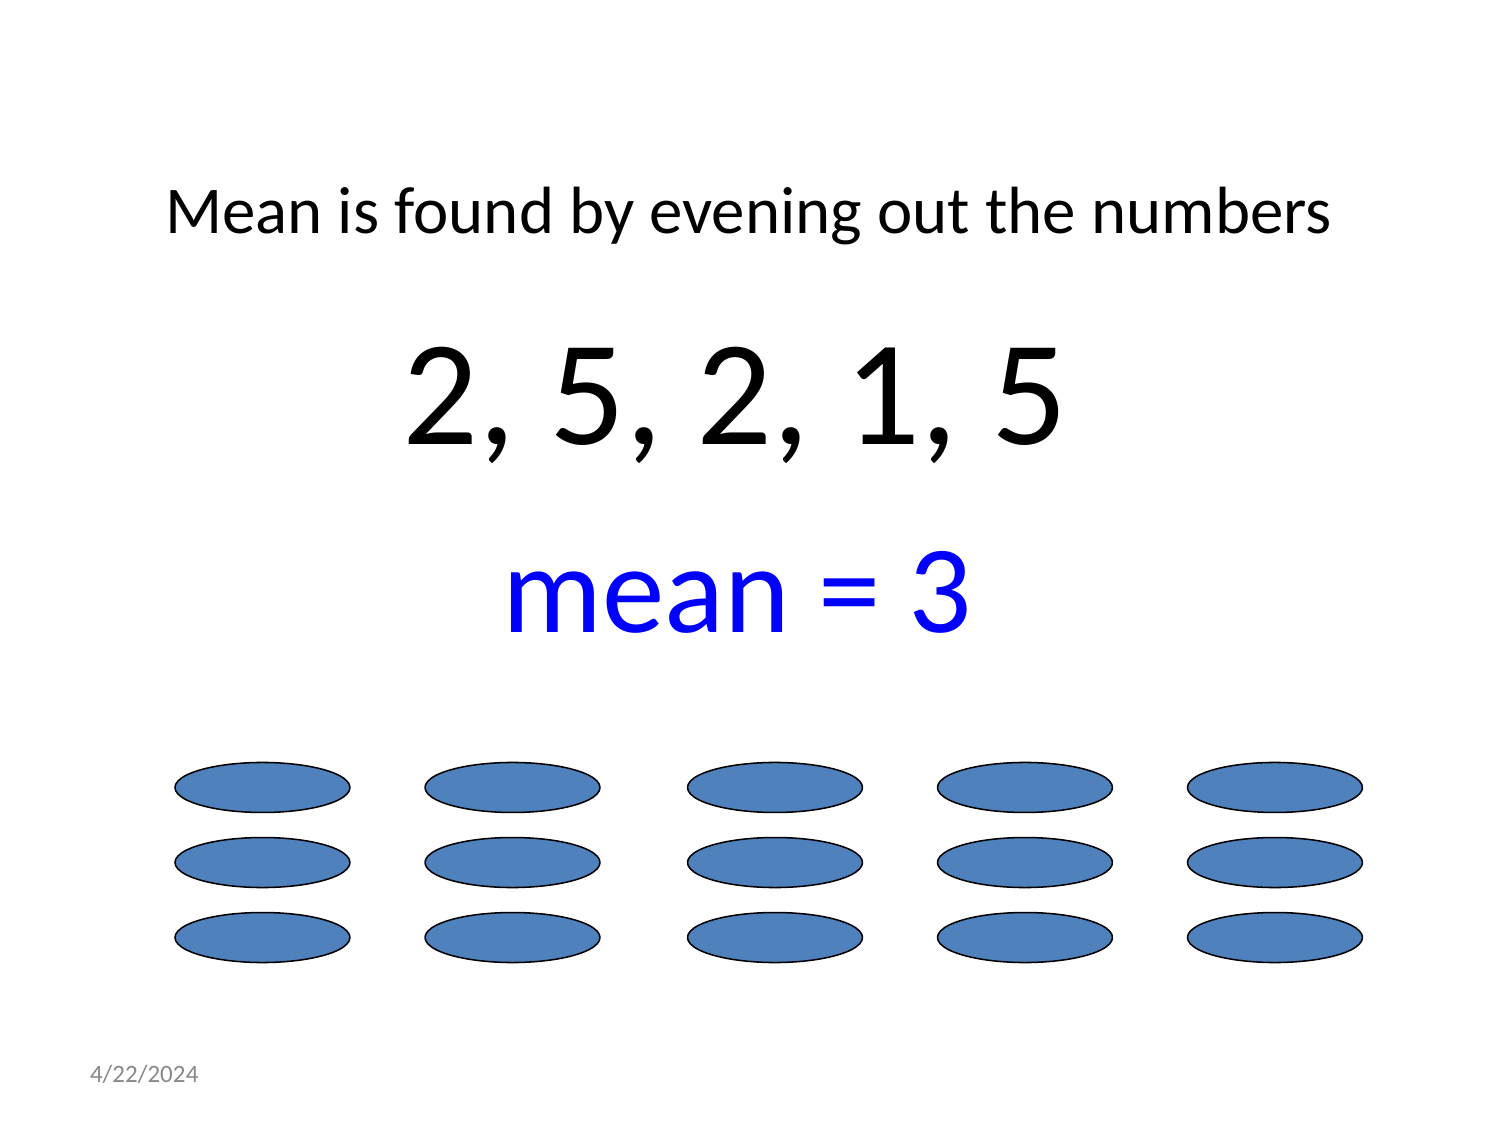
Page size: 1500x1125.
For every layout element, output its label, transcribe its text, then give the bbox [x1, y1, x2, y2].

text_box [174, 912, 350, 963]
text_box 2, 5, 2, 1, 5 [387, 287, 1093, 528]
text_box [1187, 912, 1363, 963]
text_box [937, 837, 1113, 888]
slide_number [75, 1042, 425, 1103]
text_box [937, 912, 1113, 963]
text_box [174, 837, 350, 888]
text_box [687, 837, 863, 888]
text_box [687, 762, 863, 813]
text_box [1187, 762, 1363, 813]
text_box [425, 912, 601, 963]
text_box [174, 762, 350, 813]
text_box [425, 837, 601, 888]
text_box mean = 3 [487, 499, 1038, 665]
text_box [1187, 837, 1363, 888]
text_box [687, 912, 863, 963]
text_box [425, 762, 601, 813]
text_box [937, 762, 1113, 813]
title Mean is found by evening out the numbers [112, 125, 1388, 288]
